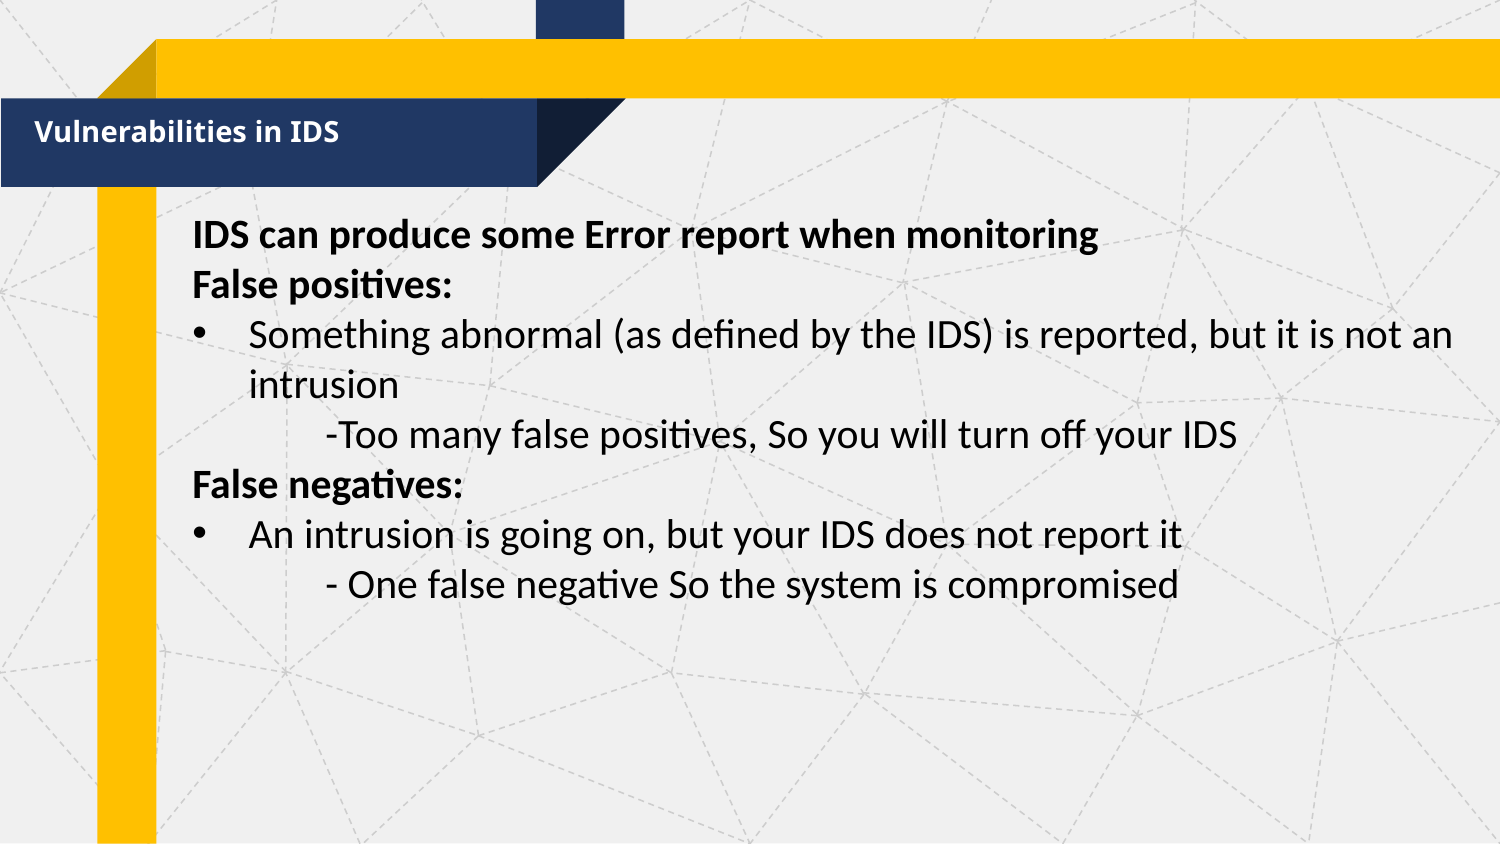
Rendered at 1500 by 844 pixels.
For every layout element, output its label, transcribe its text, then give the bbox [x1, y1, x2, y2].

text_box [535, 0, 625, 37]
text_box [0, 98, 626, 188]
text_box [97, 196, 157, 844]
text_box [97, 38, 1500, 99]
text_box IDS can produce some Error report when monitoring False positives: Something abnormal (as defined by the IDS) is reported, but it is not an intrusion -Too many false positives, So you will turn off your IDS False negatives: An intrusion is going on, but your IDS does not report it - One false negative So the system is compromised [177, 199, 1479, 665]
